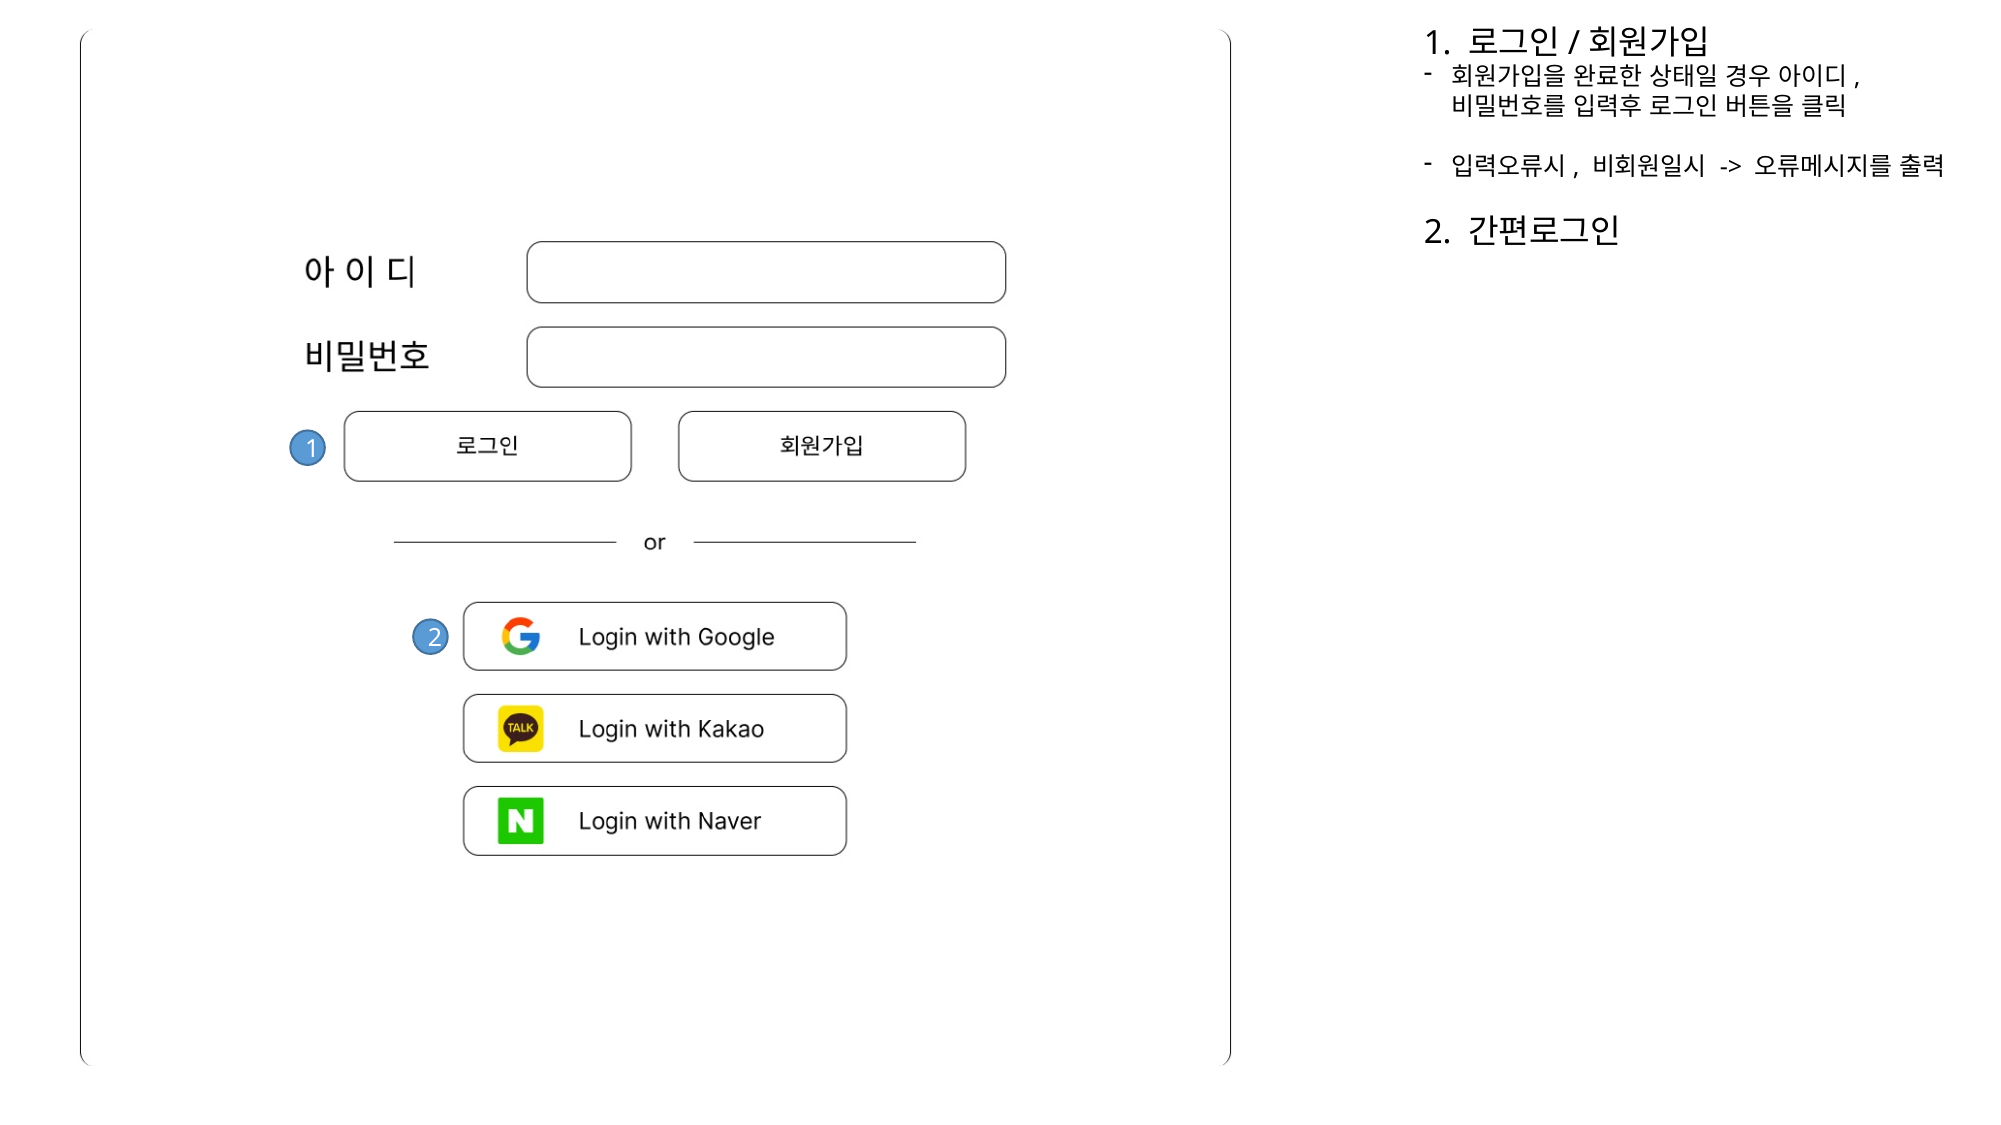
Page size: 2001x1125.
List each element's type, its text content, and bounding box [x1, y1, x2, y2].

text_box 1. 로그인/회원가입 회원가입을 완료한 상태일 경우 아이디, 비밀번호를 입력후 로그인 버튼을 클릭 입력오류시, 비회원일시 -> 오류메시지를 출력 2. 간편로그인 [1409, 13, 2000, 258]
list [14, 29, 1286, 1066]
